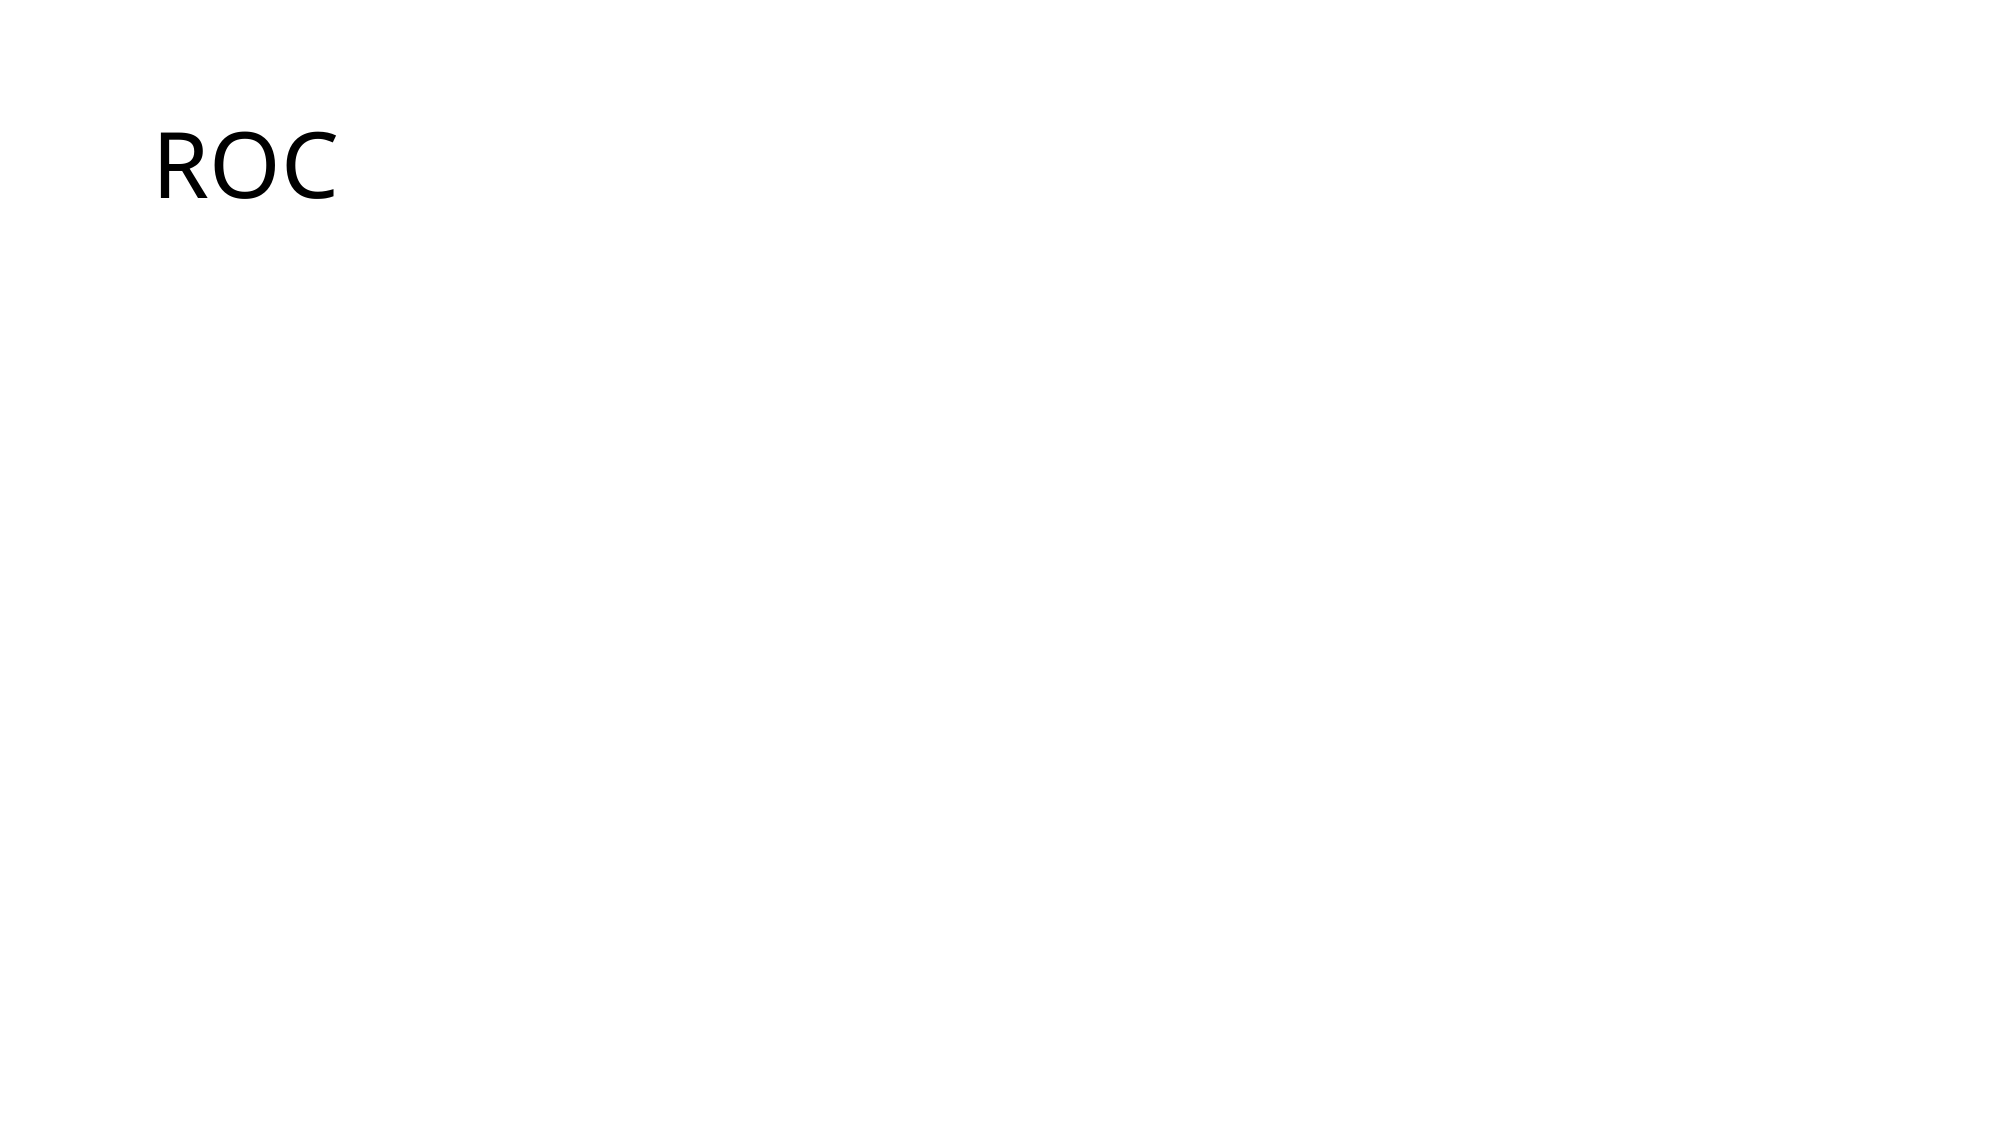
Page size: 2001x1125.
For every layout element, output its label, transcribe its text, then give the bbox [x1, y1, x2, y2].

title ROC [137, 59, 1863, 278]
